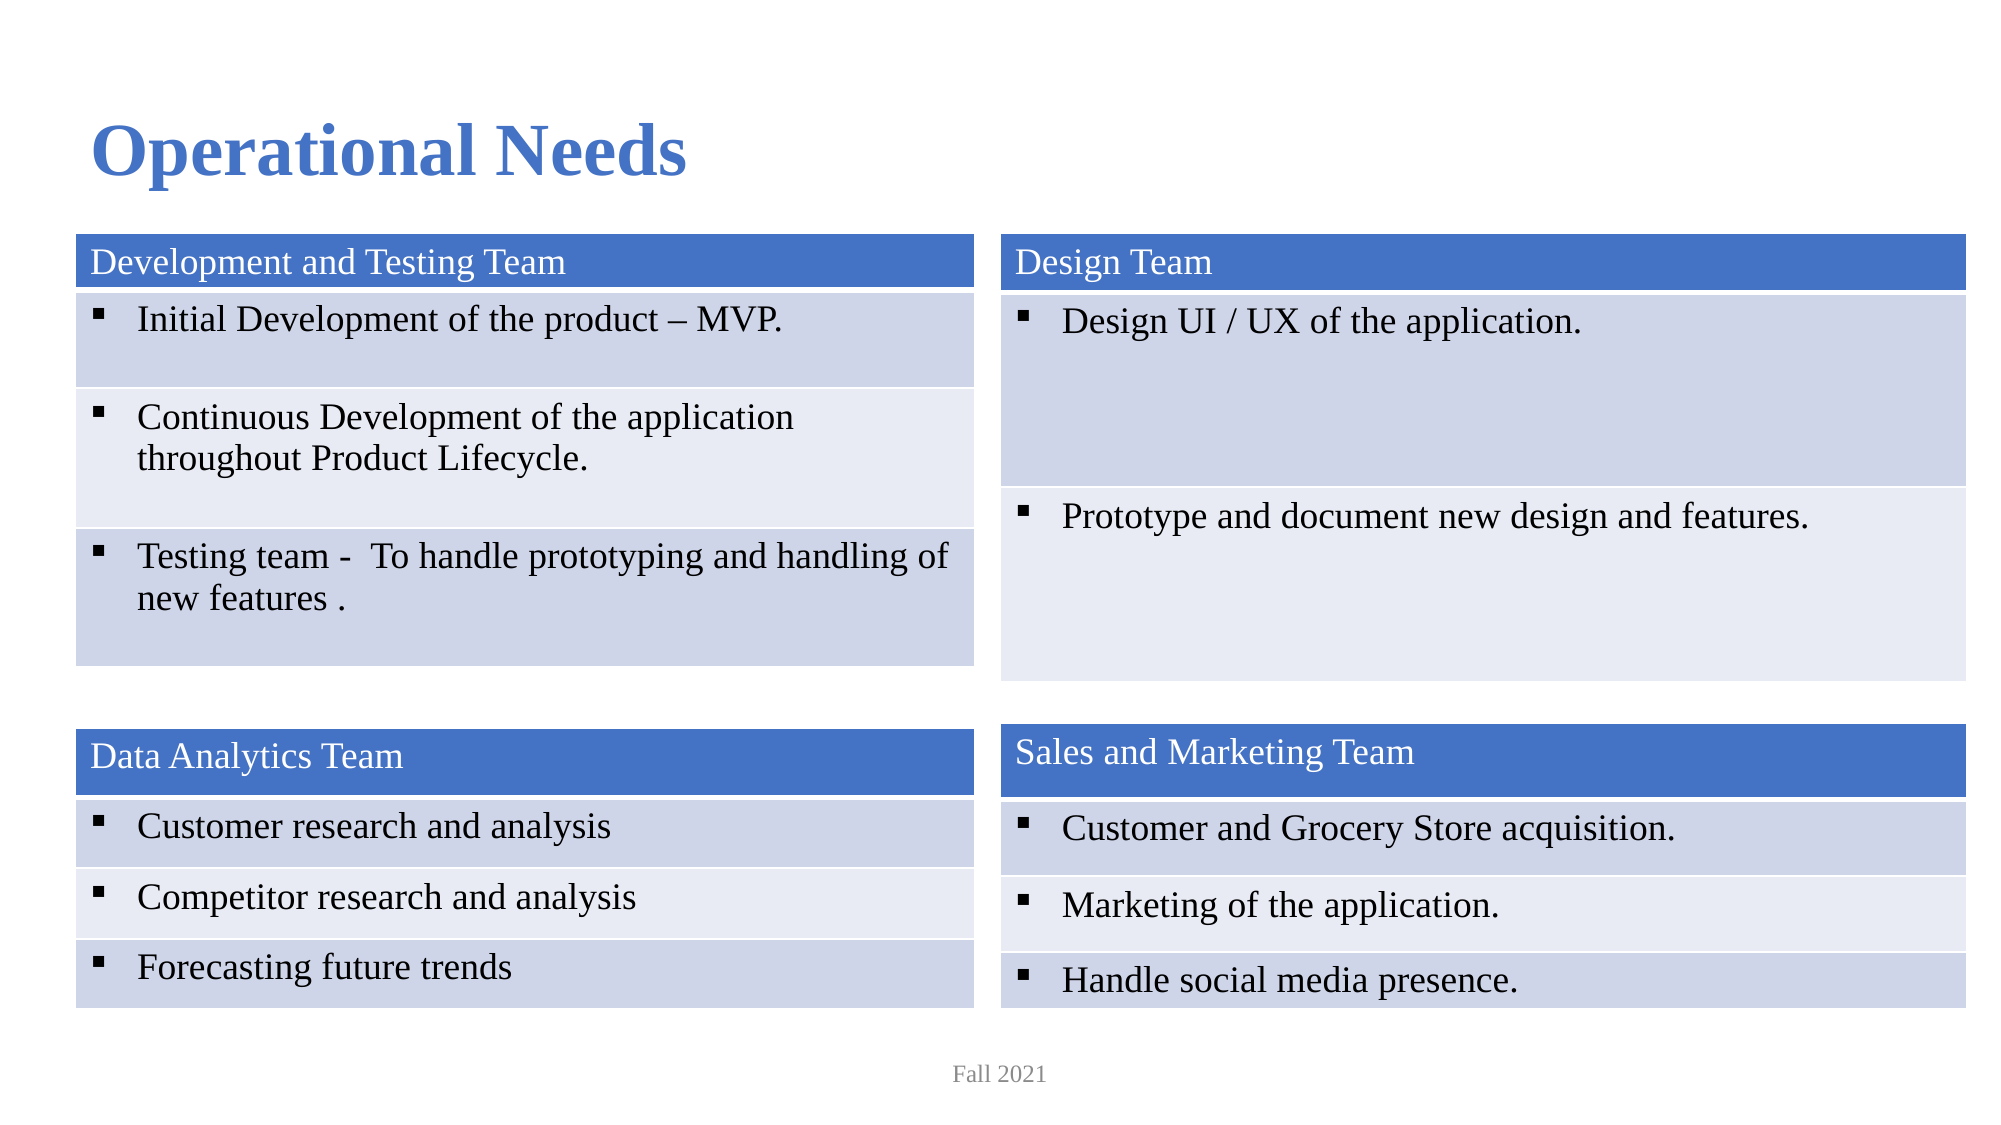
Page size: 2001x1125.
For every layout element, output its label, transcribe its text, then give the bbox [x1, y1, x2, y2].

table_header Sales and Marketing Team [1001, 724, 1966, 797]
table_cell Design UI / UX of the application. [1001, 295, 1966, 486]
table_cell Testing team - To handle prototyping and handling of new features . [76, 529, 974, 666]
table_cell Prototype and document new design and features. [1001, 488, 1966, 681]
table_cell Customer research and analysis [76, 800, 974, 867]
table_cell Initial Development of the product – MVP. [76, 293, 974, 387]
table_header Development and Testing Team [76, 234, 974, 287]
table_cell Handle social media presence. [1001, 953, 1966, 1008]
table_cell Customer and Grocery Store acquisition. [1001, 802, 1966, 875]
table_cell Continuous Development of the application throughout Product Lifecycle. [76, 389, 974, 527]
table_cell Marketing of the application. [1001, 877, 1966, 951]
table_header Design Team [1001, 234, 1966, 290]
table_header Data Analytics Team [76, 729, 974, 795]
footer Fall 2021 [662, 1042, 1338, 1103]
table_cell Competitor research and analysis [76, 869, 974, 938]
table_cell Forecasting future trends [76, 940, 974, 1008]
title Operational Needs [75, 42, 1801, 260]
